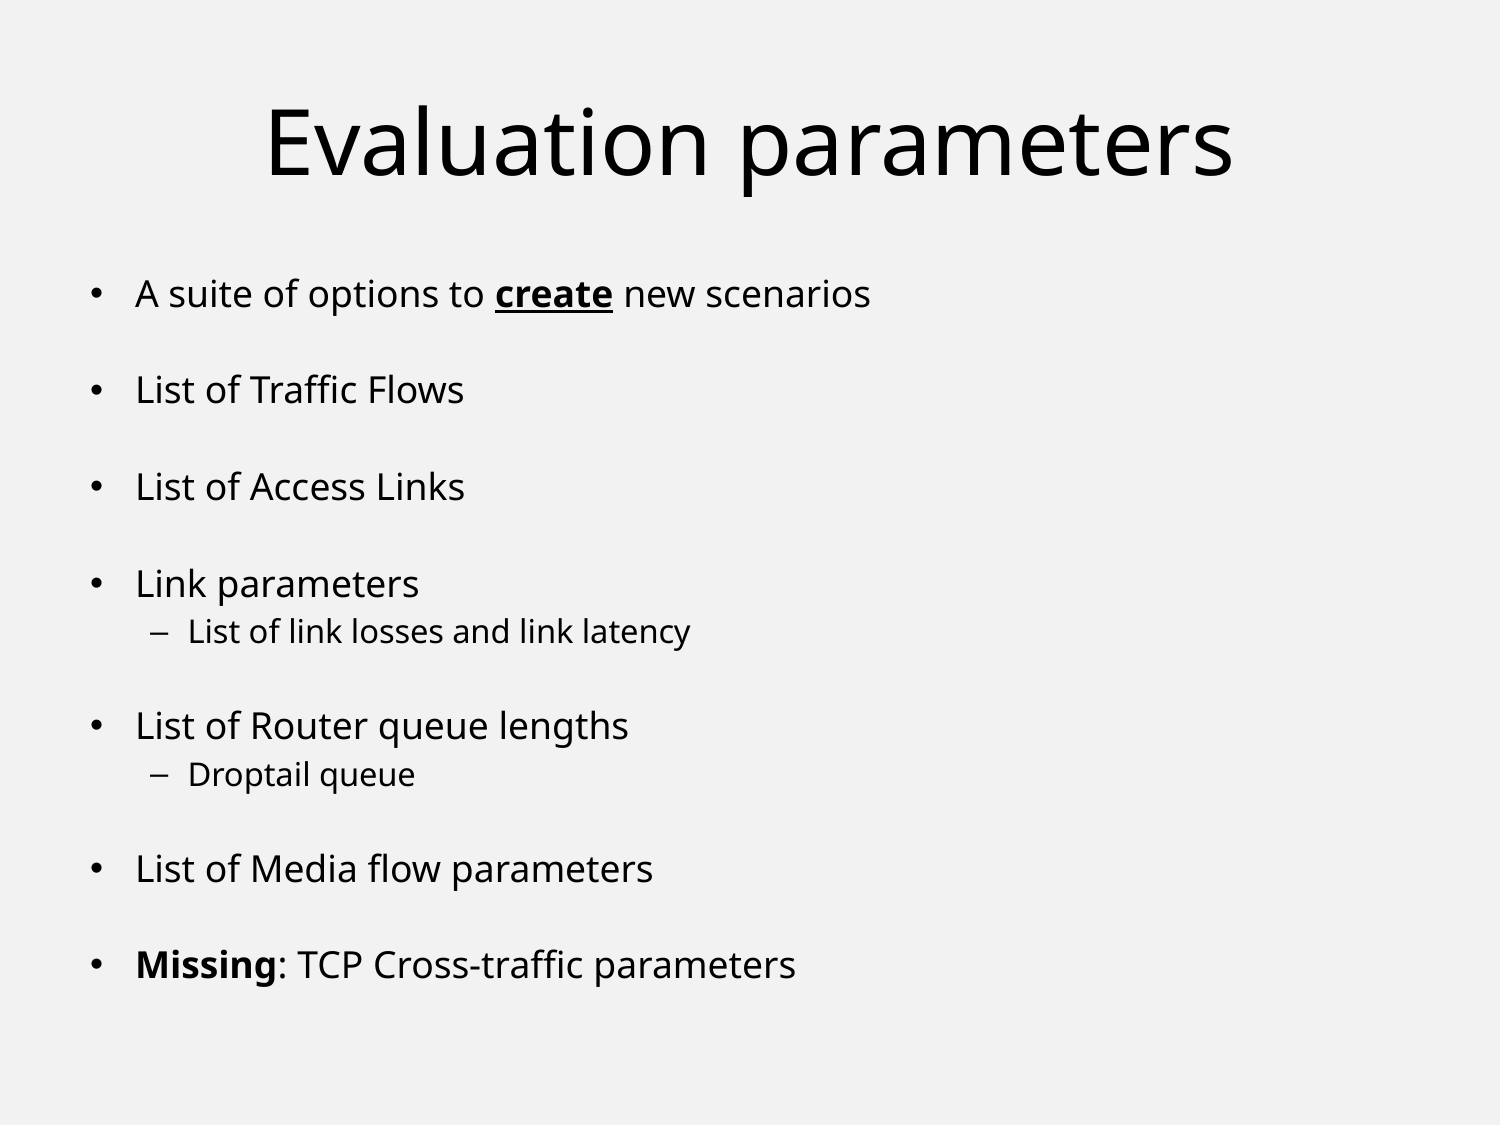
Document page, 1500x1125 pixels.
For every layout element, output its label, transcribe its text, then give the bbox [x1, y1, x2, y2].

list A suite of options to create new scenarios List of Traffic Flows List of Access Links Link parameters List of link losses and link latency List of Router queue lengths Droptail queue List of Media flow parameters Missing: TCP Cross-traffic parameters [75, 262, 1425, 1005]
title Evaluation parameters [75, 45, 1425, 233]
